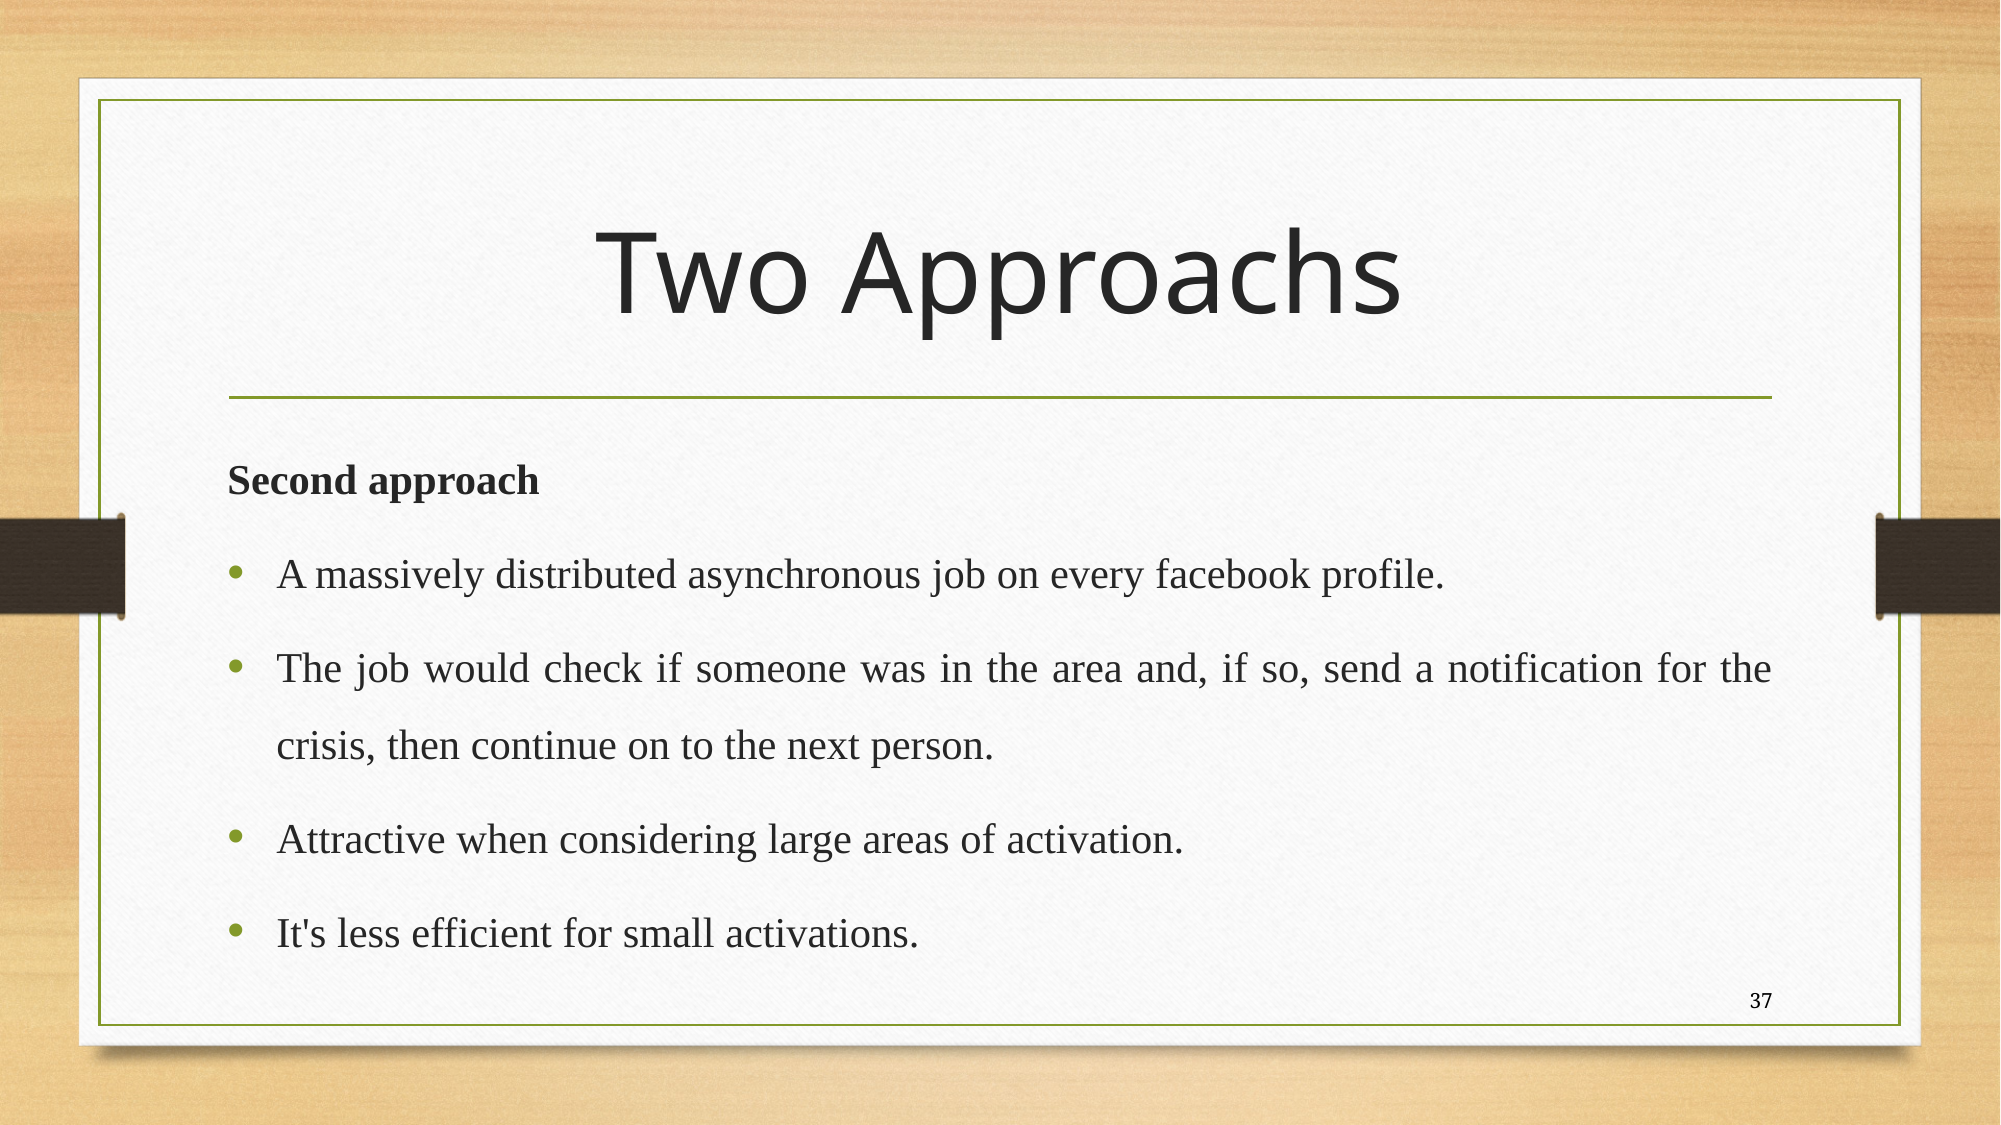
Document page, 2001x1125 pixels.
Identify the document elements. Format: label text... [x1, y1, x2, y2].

slide_number 37 [1698, 979, 1788, 1025]
title Two Approachs [212, 161, 1788, 375]
list Second approach A massively distributed asynchronous job on every facebook profile. The job would check if someone was in the area and, if so, send a notification for the crisis, then continue on to the next person. Attractive when considering large areas of activation. It's less efficient for small activations. [212, 419, 1788, 964]
picture [0, 0, 2001, 1125]
